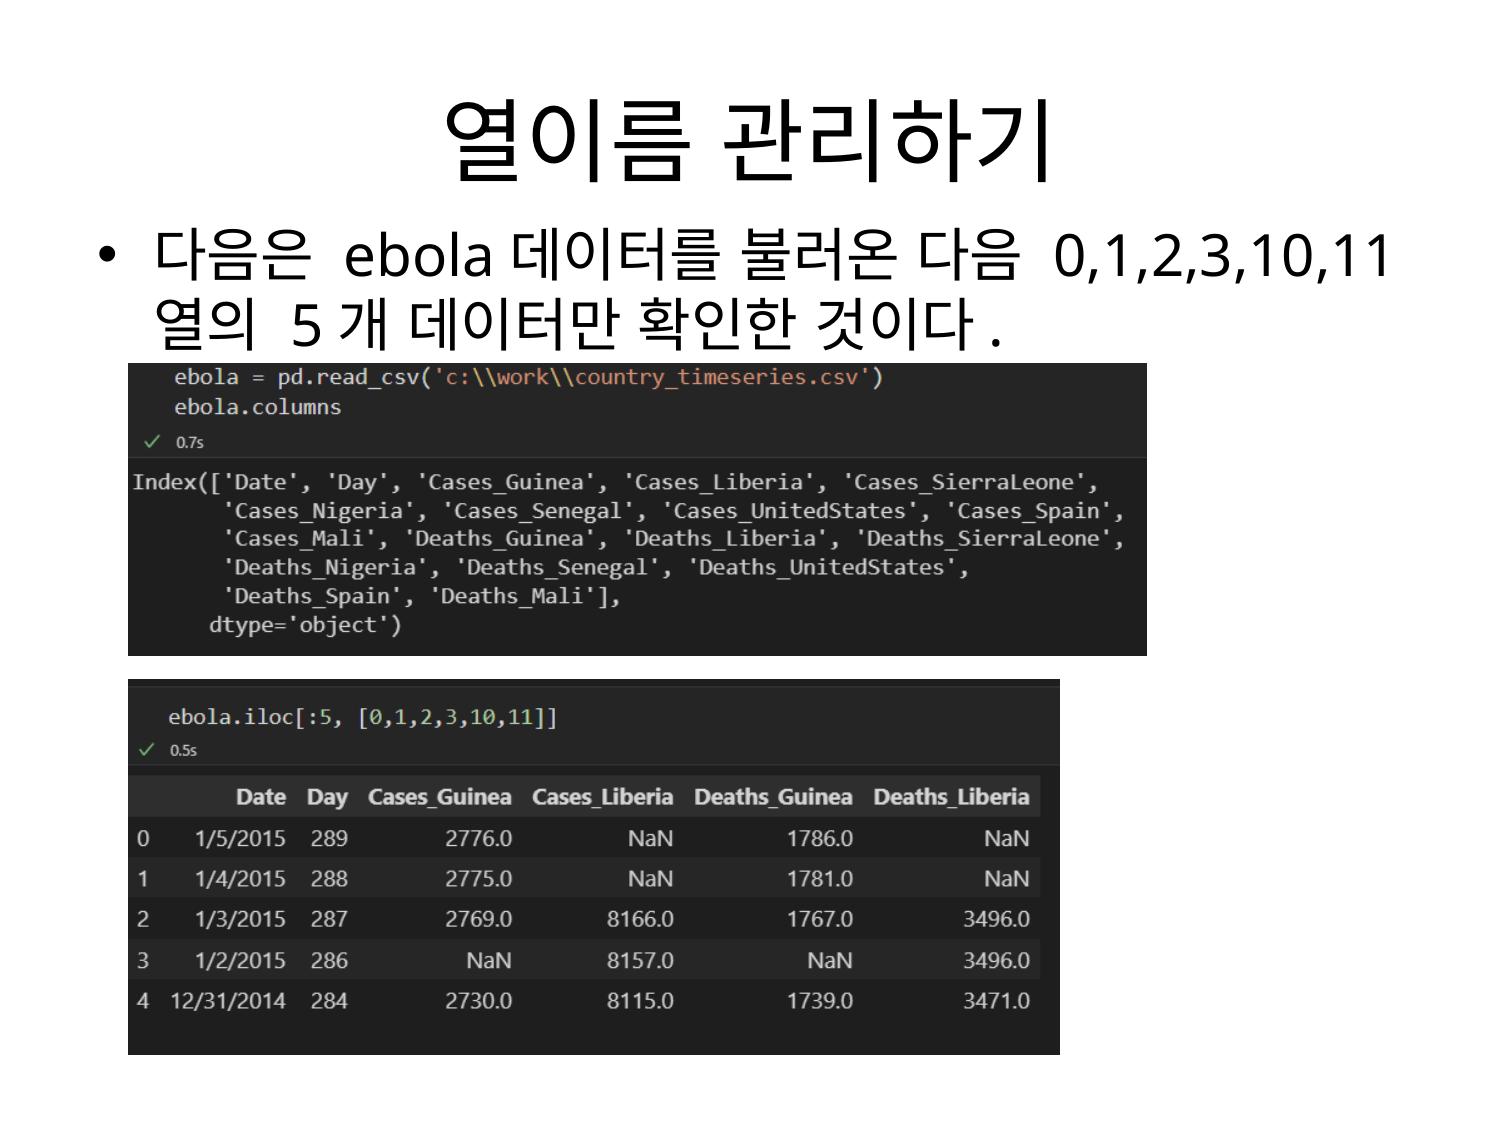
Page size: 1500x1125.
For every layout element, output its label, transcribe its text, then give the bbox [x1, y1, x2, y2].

picture [128, 363, 1147, 657]
list 다음은 ebola데이터를 불러온 다음 0,1,2,3,10,11열의 5개 데이터만 확인한 것이다. [82, 210, 1432, 954]
picture [128, 679, 1060, 1055]
title 열이름 관리하기 [75, 45, 1425, 233]
